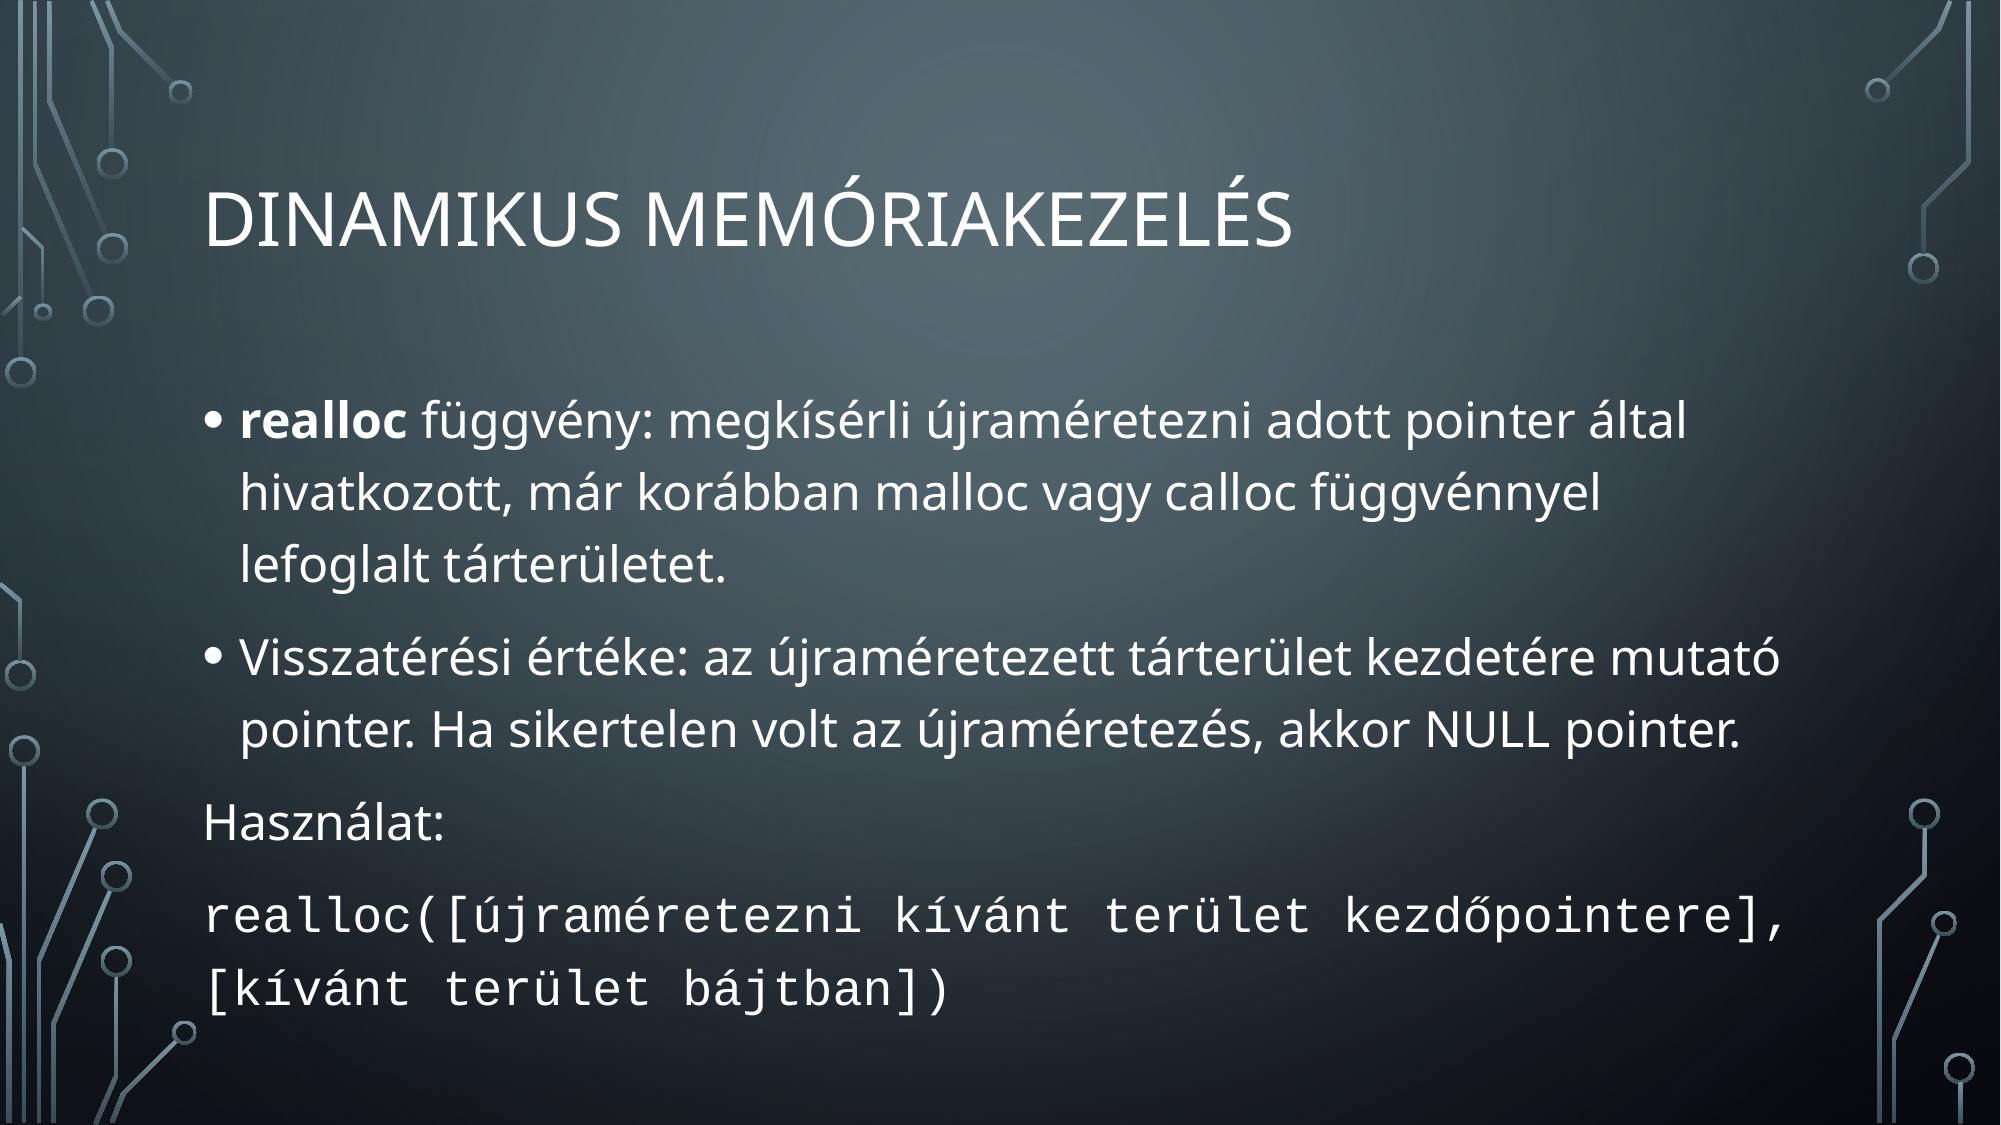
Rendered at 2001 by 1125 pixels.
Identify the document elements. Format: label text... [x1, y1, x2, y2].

list realloc függvény: megkísérli újraméretezni adott pointer által hivatkozott, már korábban malloc vagy calloc függvénnyel lefoglalt tárterületet. Visszatérési értéke: az újraméretezett tárterület kezdetére mutató pointer. Ha sikertelen volt az újraméretezés, akkor NULL pointer. Használat: realloc([újraméretezni kívánt terület kezdőpointere], [kívánt terület bájtban]) [187, 369, 1813, 950]
title Dinamikus Memóriakezelés [187, 101, 1813, 344]
